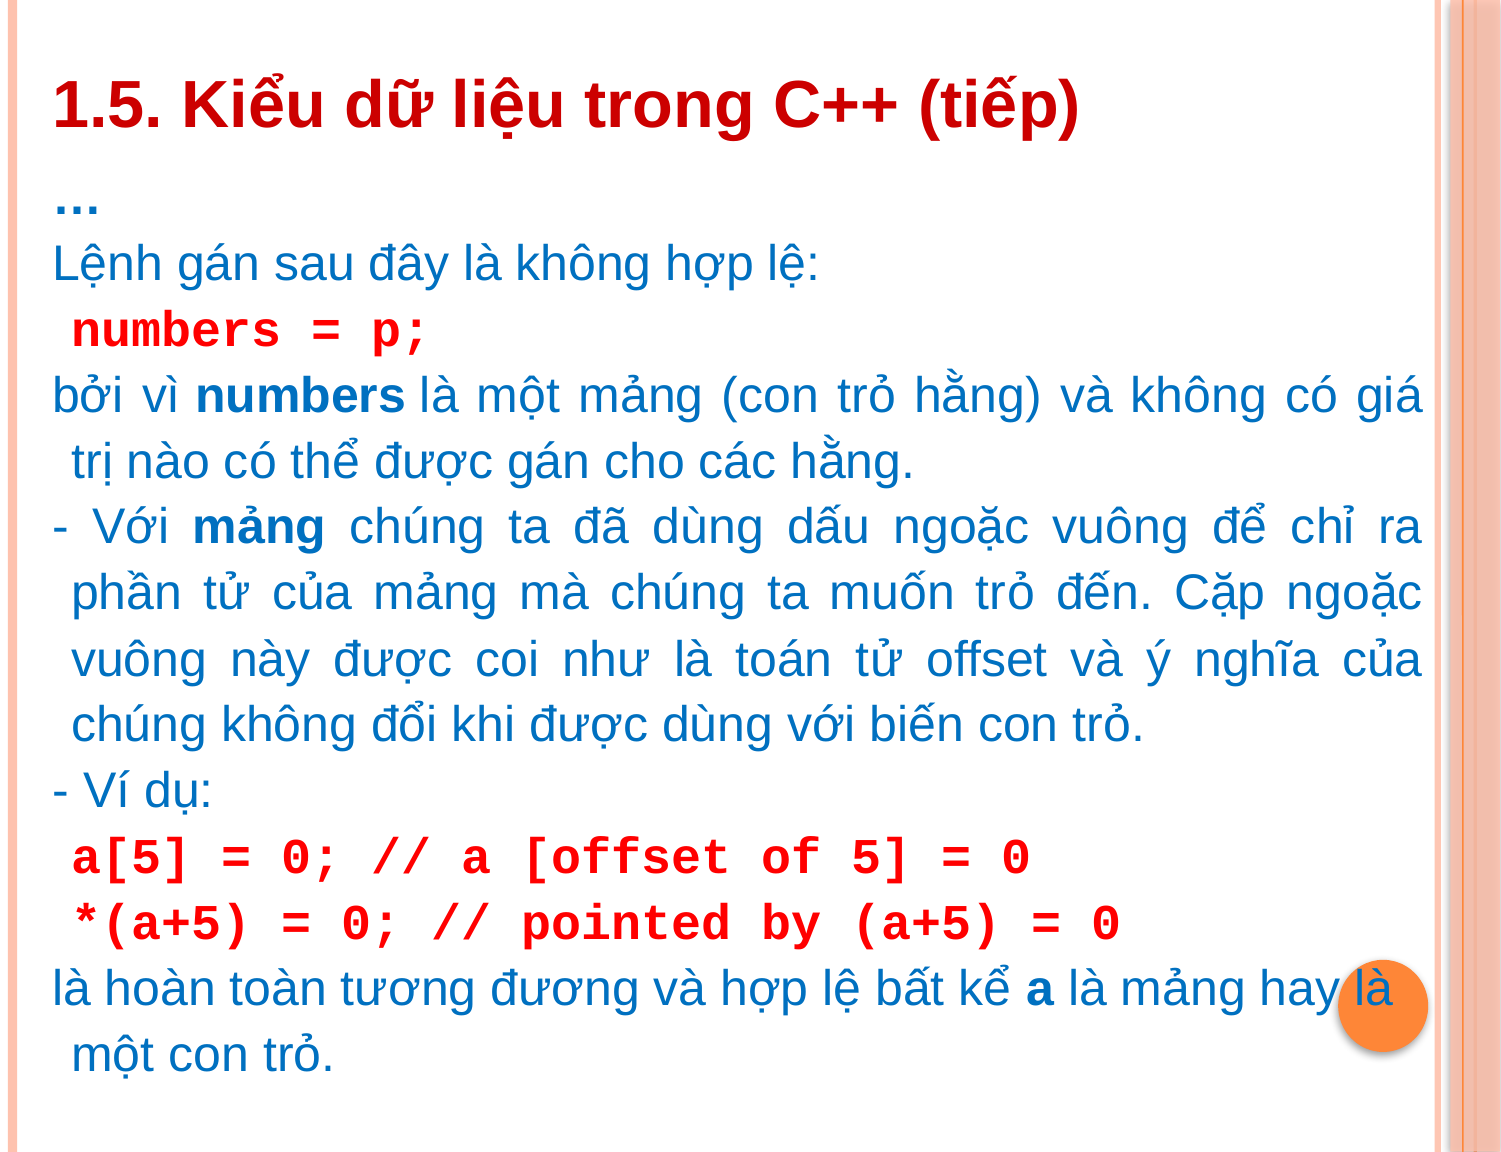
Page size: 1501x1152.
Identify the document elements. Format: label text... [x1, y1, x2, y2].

text_box 1.5. Kiểu dữ liệu trong C++ (tiếp) [37, 13, 1326, 149]
text_box … Lệnh gán sau đây là không hợp lệ: numbers = p; bởi vì numbers là một mảng (con trỏ hằng) và không có giá trị nào có thể được gán cho các hằng. - Với mảng chúng ta đã dùng dấu ngoặc vuông để chỉ ra phần tử của mảng mà chúng ta muốn trỏ đến. Cặp ngoặc vuông này được coi như là toán tử offset và ý nghĩa của chúng không đổi khi được dùng với biến con trỏ. - Ví dụ: a[5] = 0; // a [offset of 5] = 0 *(a+5) = 0; // pointed by (a+5) = 0 là hoàn toàn tương đương và hợp lệ bất kể a là mảng hay là một con trỏ. [37, 150, 1438, 1090]
